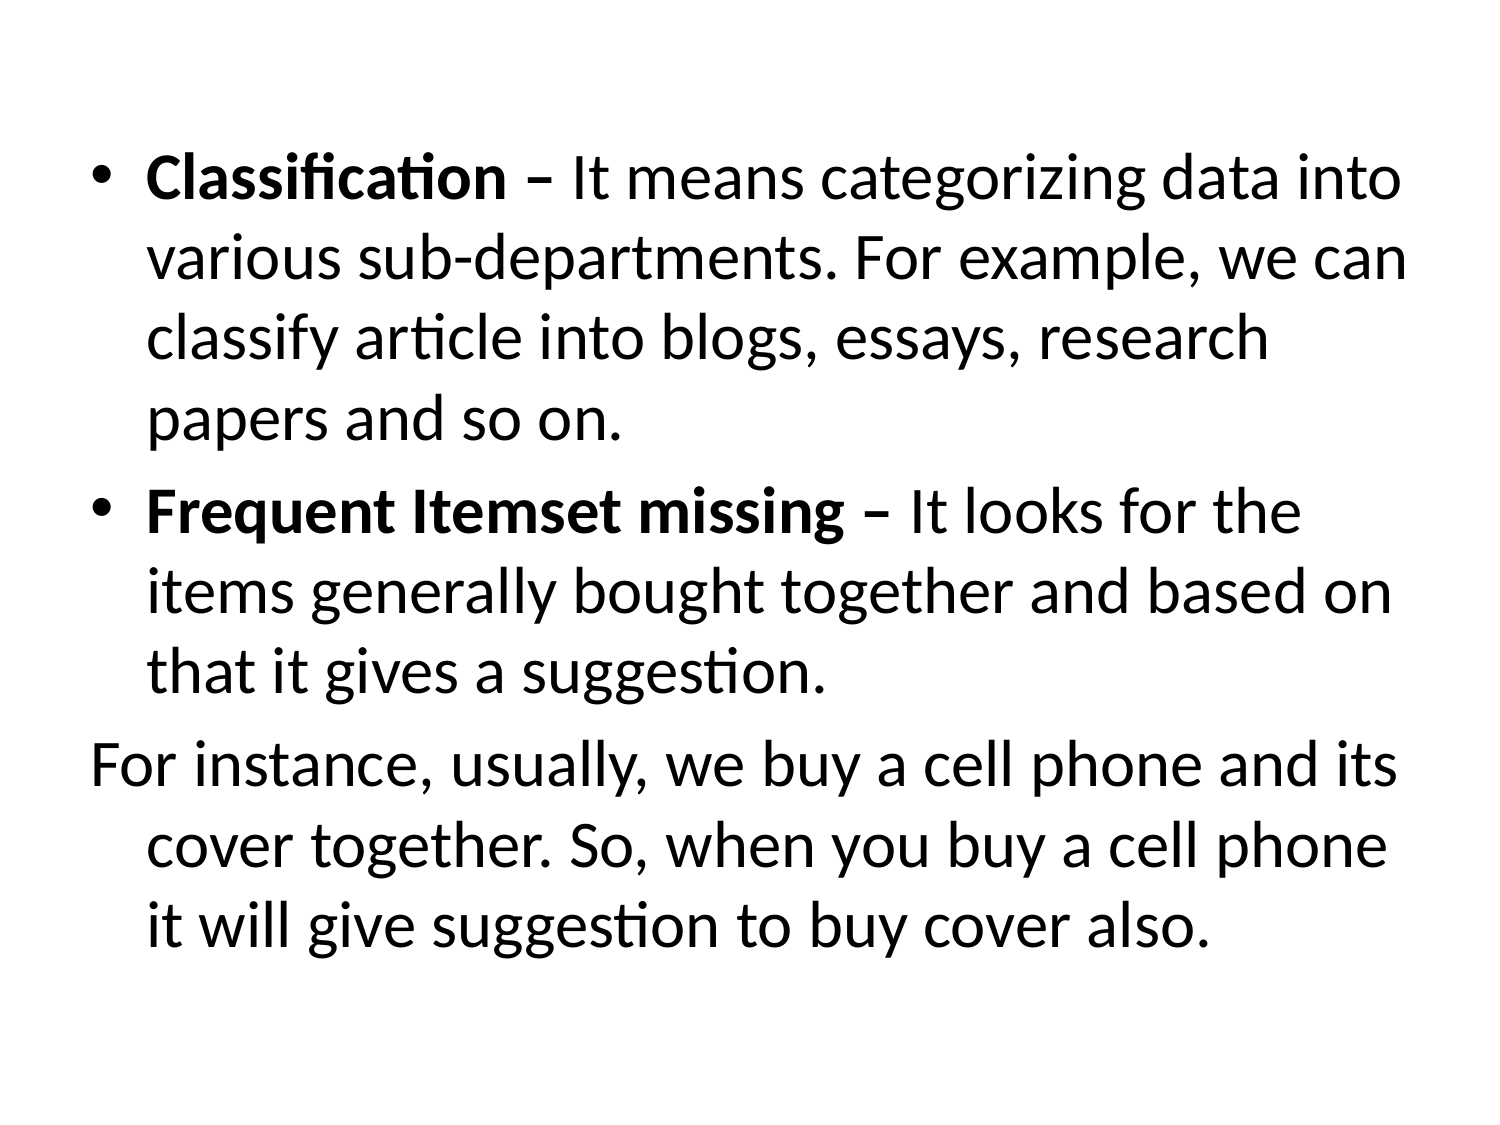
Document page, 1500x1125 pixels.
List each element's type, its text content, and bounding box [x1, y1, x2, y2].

list Classification – It means categorizing data into various sub-departments. For example, we can classify article into blogs, essays, research papers and so on. Frequent Itemset missing – It looks for the items generally bought together and based on that it gives a suggestion. For instance, usually, we buy a cell phone and its cover together. So, when you buy a cell phone it will give suggestion to buy cover also. [75, 125, 1425, 1005]
